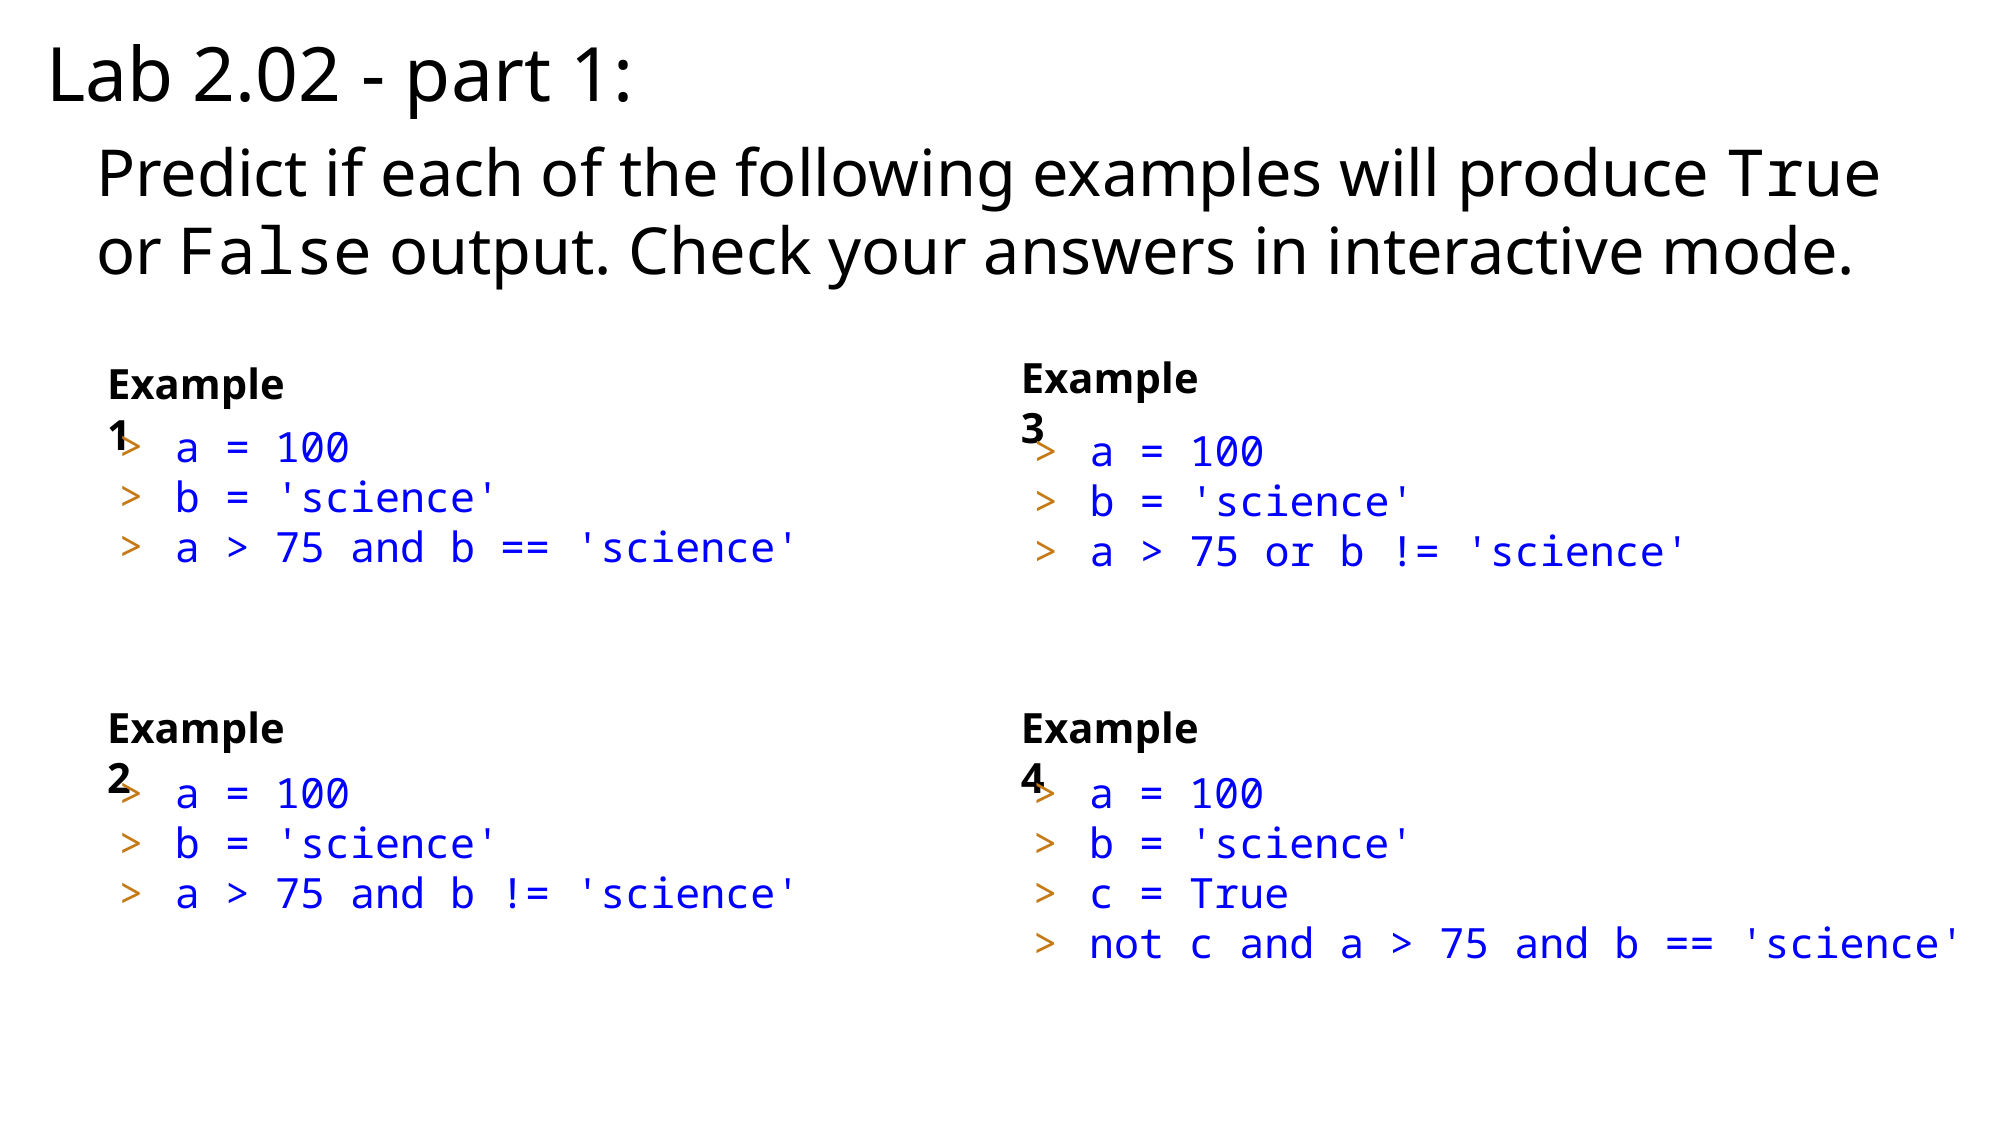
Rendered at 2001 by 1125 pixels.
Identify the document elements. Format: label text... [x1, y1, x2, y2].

text_box Example 4 [1020, 702, 1224, 759]
title Predict if each of the following examples will produce True or False output. Check your answers in interactive mode. [96, 131, 1959, 291]
text_box Example 3 [1020, 352, 1224, 417]
text_box Example 1 [107, 358, 311, 412]
text_box a = 100 b = 'science' a > 75 and b != 'science' [0, 759, 914, 925]
text_box a = 100 b = 'science' c = True not c and a > 75 and b == 'science' [914, 759, 2000, 975]
text_box Lab 2.02 - part 1: [45, 26, 1854, 117]
text_box a = 100 b = 'science' a > 75 or b != 'science' [914, 417, 1915, 583]
text_box a = 100 b = 'science' a > 75 and b == 'science' [0, 412, 1000, 578]
text_box Example 2 [107, 702, 311, 759]
